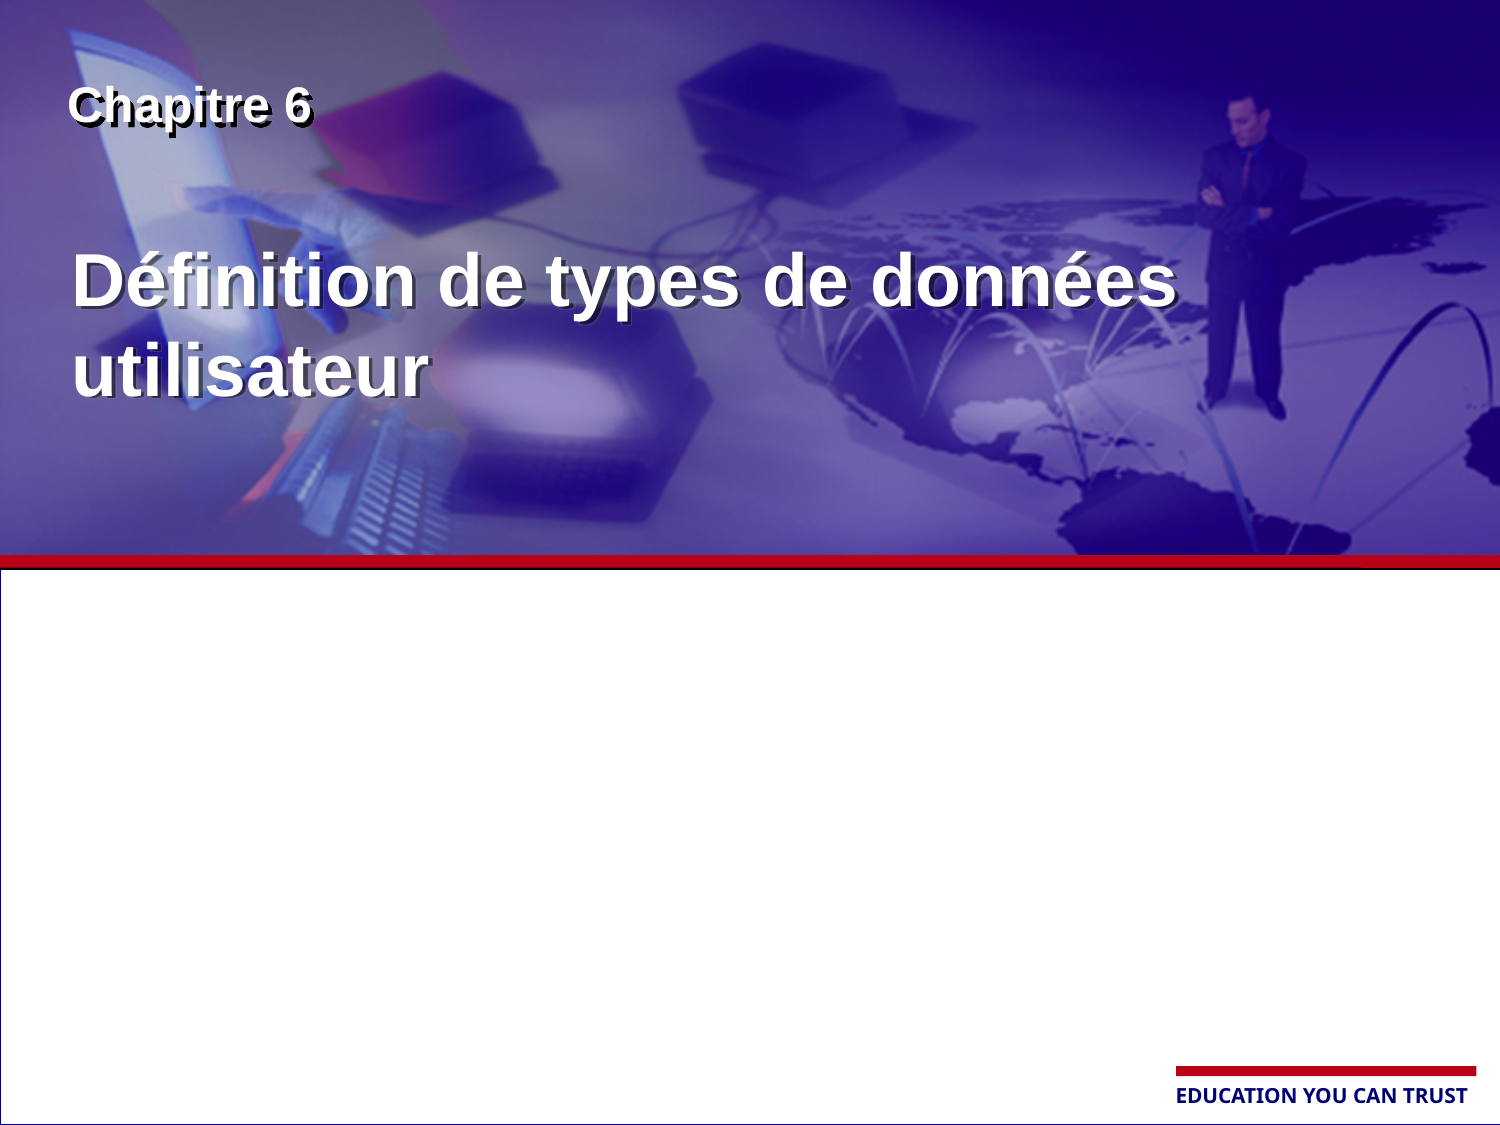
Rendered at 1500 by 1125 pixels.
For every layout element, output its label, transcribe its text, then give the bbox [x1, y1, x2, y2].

picture [0, 0, 1500, 555]
subtitle Chapitre 6 [52, 65, 754, 142]
title Définition de types de données utilisateur [56, 223, 1320, 493]
